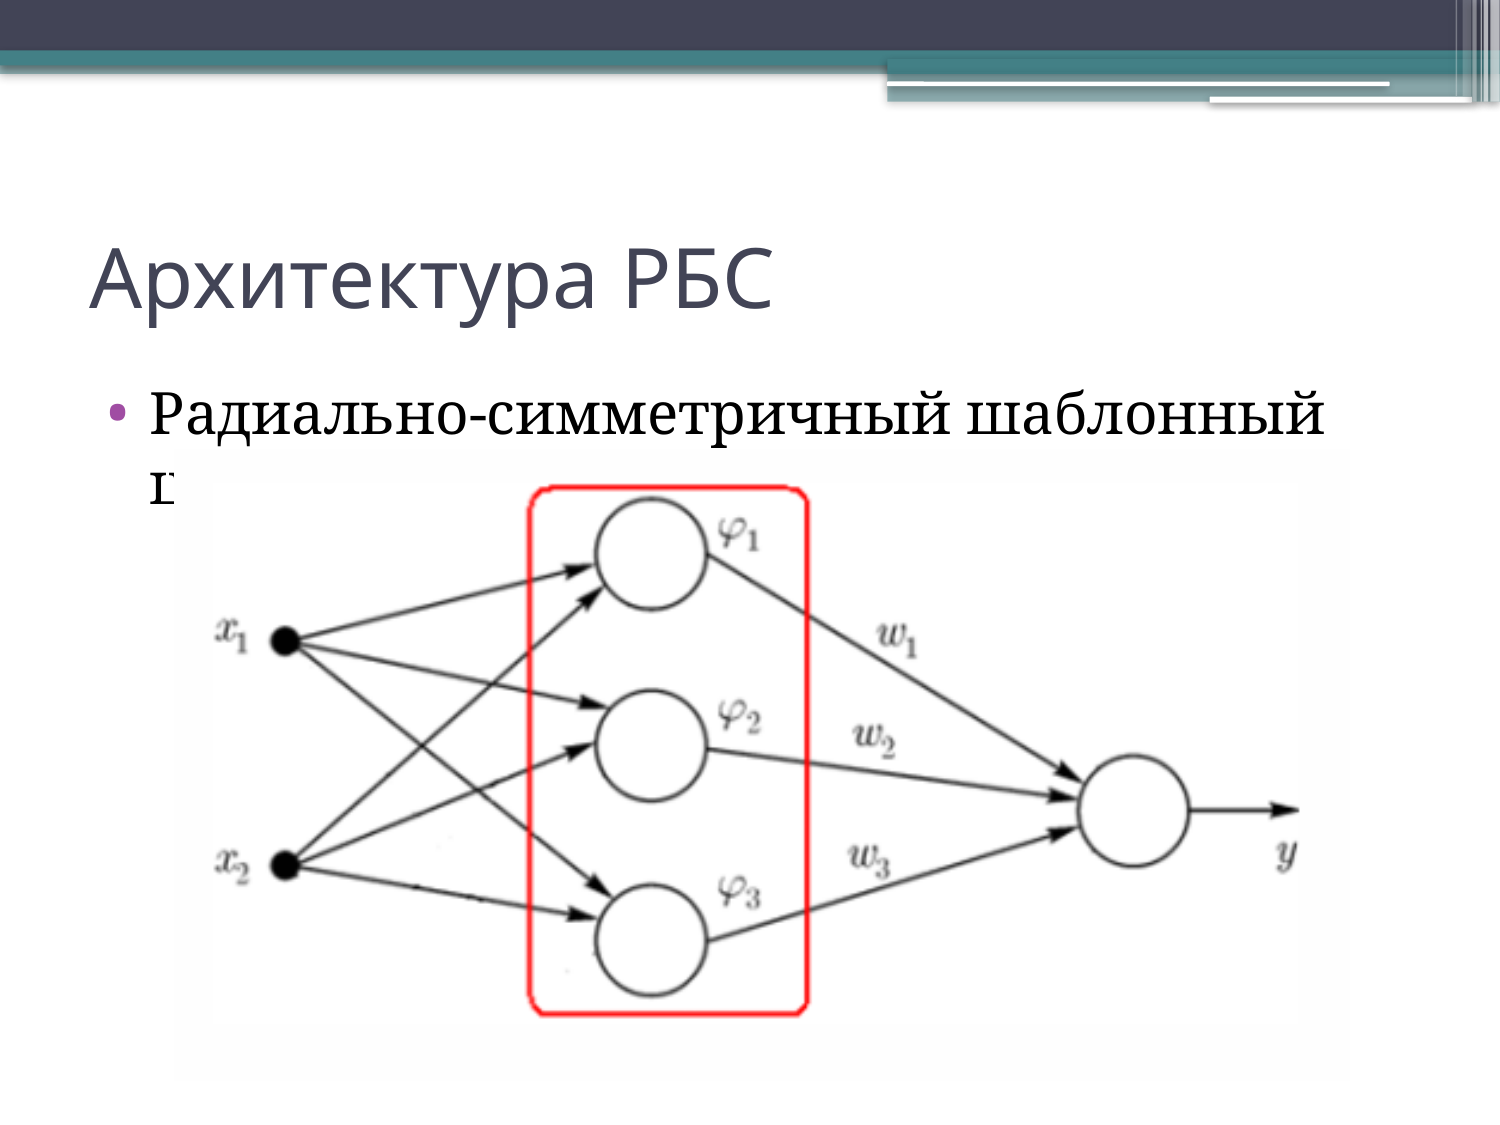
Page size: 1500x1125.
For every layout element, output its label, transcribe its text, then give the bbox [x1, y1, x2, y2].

list Радиально-симметричный шаблонный шар [75, 368, 1425, 475]
picture [174, 449, 1351, 1081]
title Архитектура РБС [75, 187, 1425, 363]
